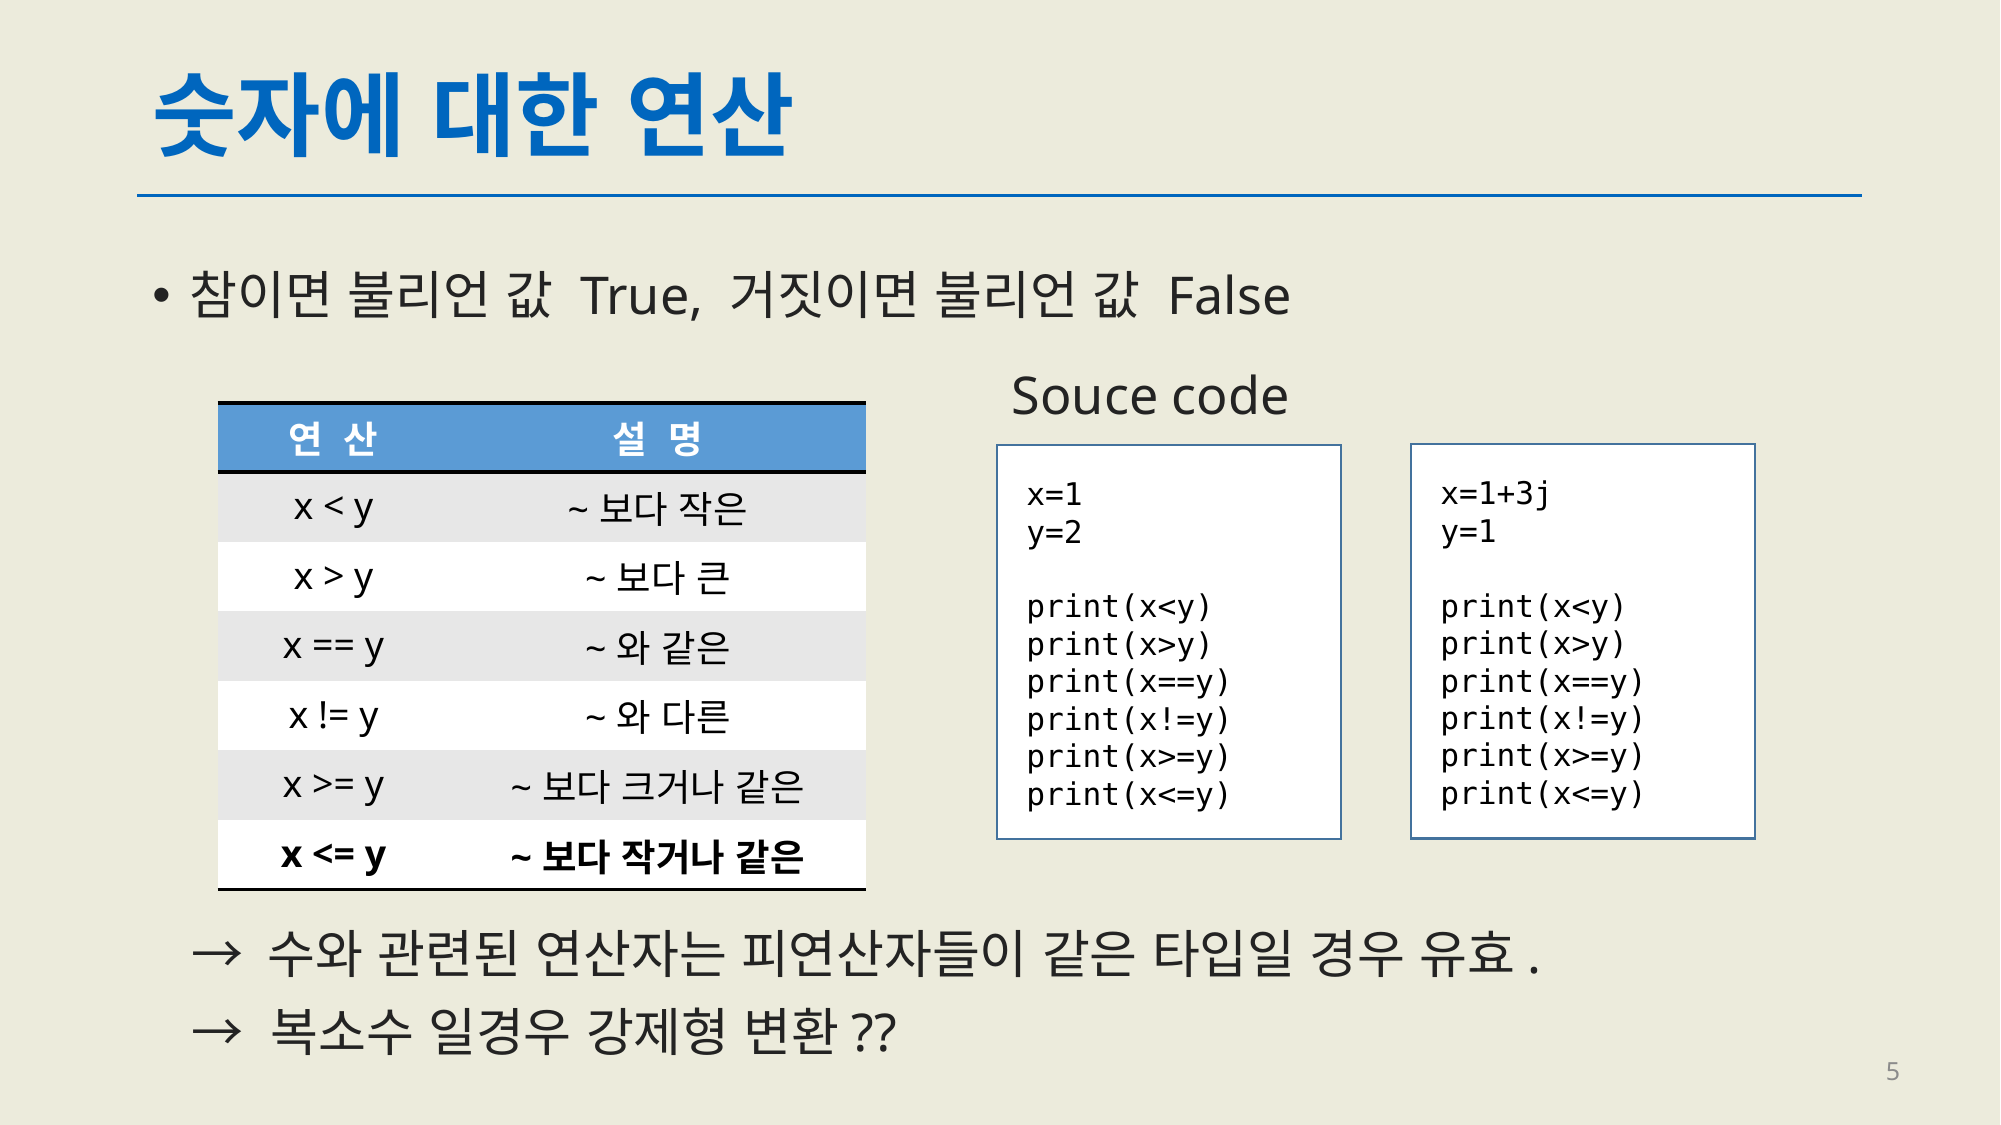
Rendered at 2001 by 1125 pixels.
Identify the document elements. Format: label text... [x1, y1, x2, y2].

table_cell x > y [218, 542, 449, 611]
text_box Souce code [996, 411, 1378, 445]
table_cell x == y [218, 611, 449, 681]
table_cell ~와 같은 [449, 611, 866, 681]
table_cell ~보다 작은 [449, 474, 866, 542]
table_cell ~보다 큰 [449, 542, 866, 611]
text_box x=1+3j y=1 print(x<y) print(x>y) print(x==y) print(x!=y) print(x>=y) print(x<=y) [1410, 443, 1756, 840]
table_cell x < y [218, 474, 449, 542]
table_cell x <= y [218, 820, 449, 888]
table_cell x >= y [218, 750, 449, 820]
text_box x=1 y=2 print(x<y) print(x>y) print(x==y) print(x!=y) print(x>=y) print(x<=y) [996, 445, 1342, 840]
table_header 설 명 [449, 411, 866, 470]
table_cell ~보다 작거나 같은 [449, 820, 866, 888]
slide_number 5 [1465, 1042, 1916, 1103]
table_cell ~와 다른 [449, 681, 866, 750]
table_header 연 산 [218, 411, 449, 470]
title 숫자에 대한 연산 [137, 59, 1863, 180]
list 참이면 불리언 값 True, 거짓이면 불리언 값 False [137, 261, 1863, 411]
table_cell ~보다 크거나 같은 [449, 750, 866, 820]
table_cell x != y [218, 681, 449, 750]
text_box → 수와 관련된 연산자는 피연산자들이 같은 타입일 경우 유효. → 복소수 일경우 강제형 변환?? [176, 921, 1863, 1078]
